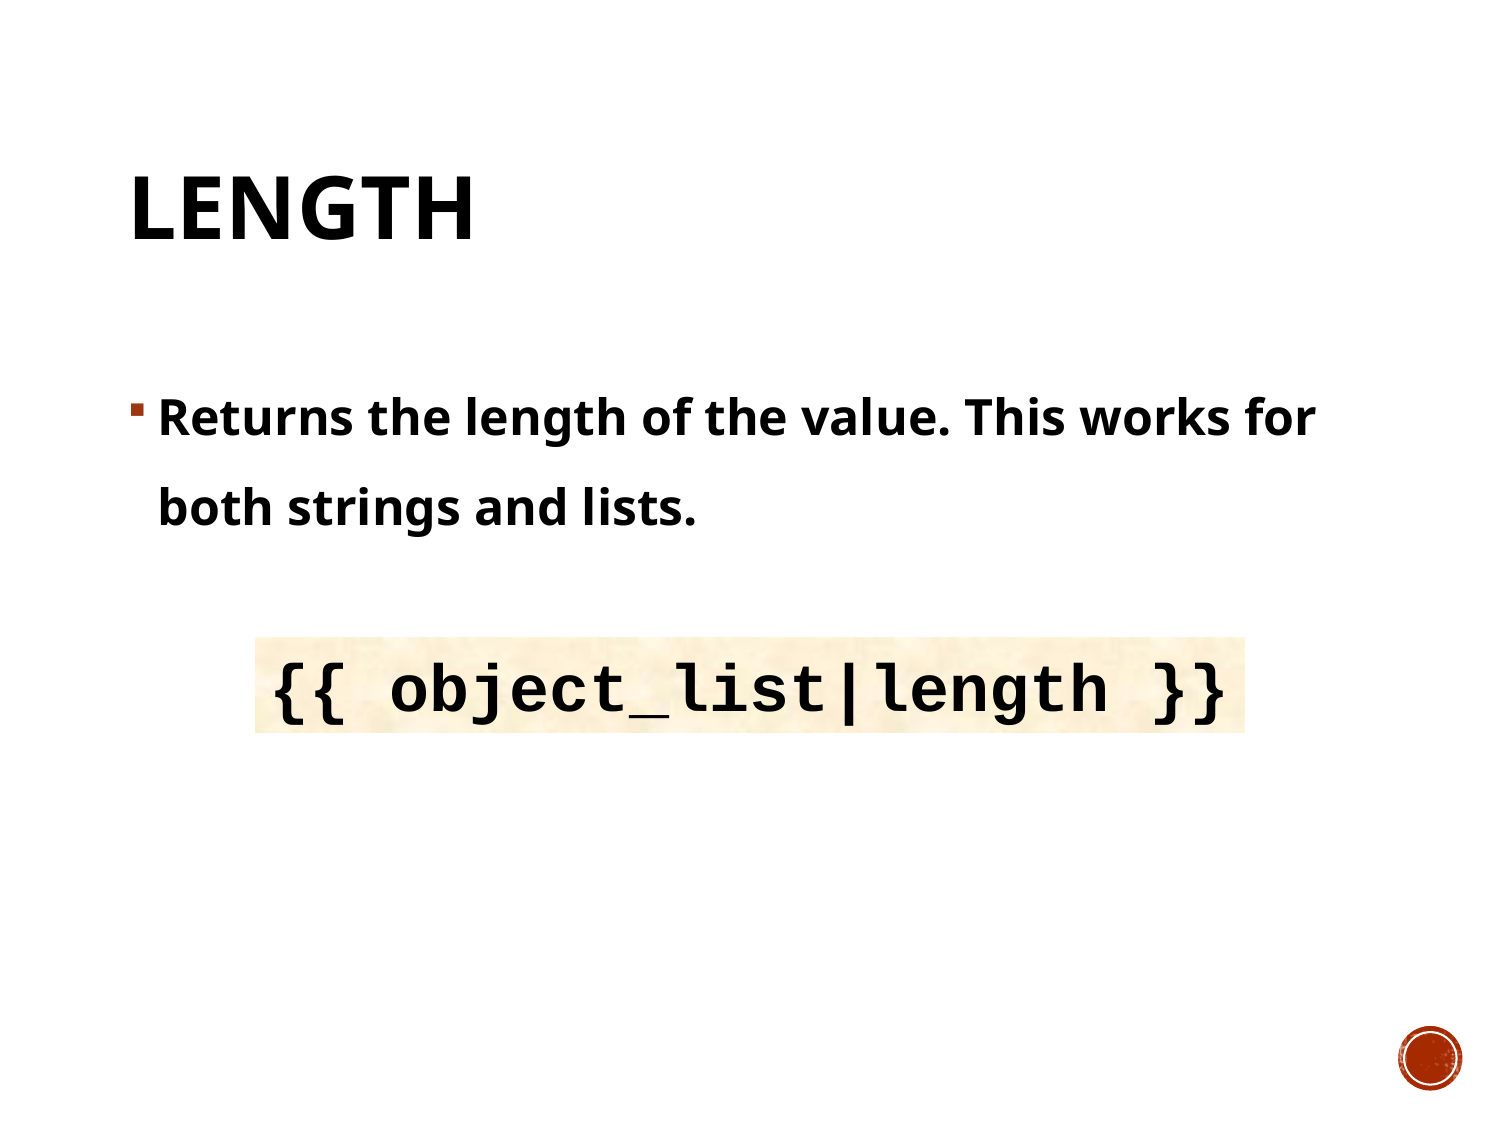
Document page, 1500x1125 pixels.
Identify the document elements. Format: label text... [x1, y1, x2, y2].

text_box {{ object_list|length }} [255, 637, 1245, 733]
list Returns the length of the value. This works for both strings and lists. [112, 348, 1388, 634]
title length [112, 79, 1388, 344]
